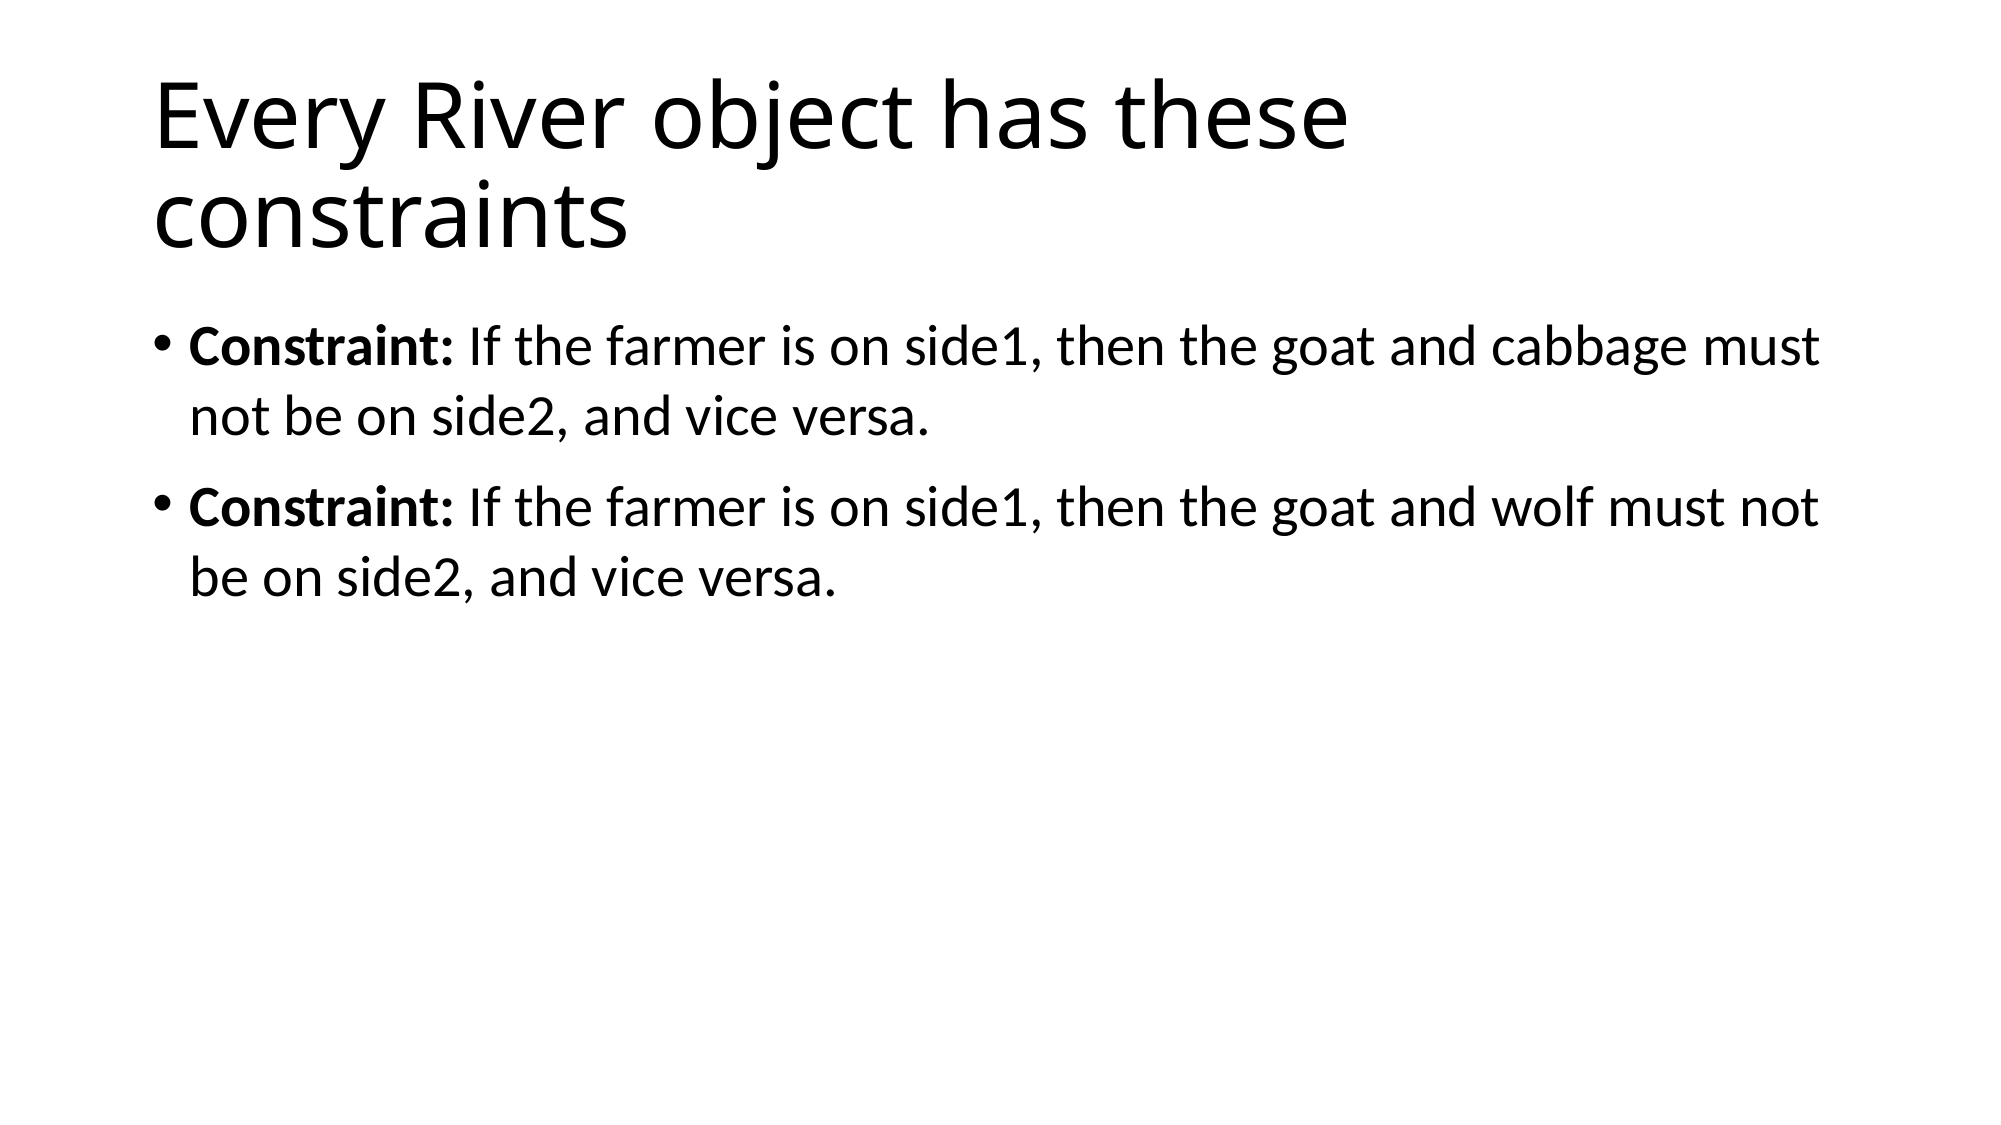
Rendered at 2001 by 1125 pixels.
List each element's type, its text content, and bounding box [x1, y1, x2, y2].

list Constraint: If the farmer is on side1, then the goat and cabbage must not be on side2, and vice versa. Constraint: If the farmer is on side1, then the goat and wolf must not be on side2, and vice versa. [137, 299, 1863, 1014]
title Every River object has these constraints [137, 59, 1863, 278]
